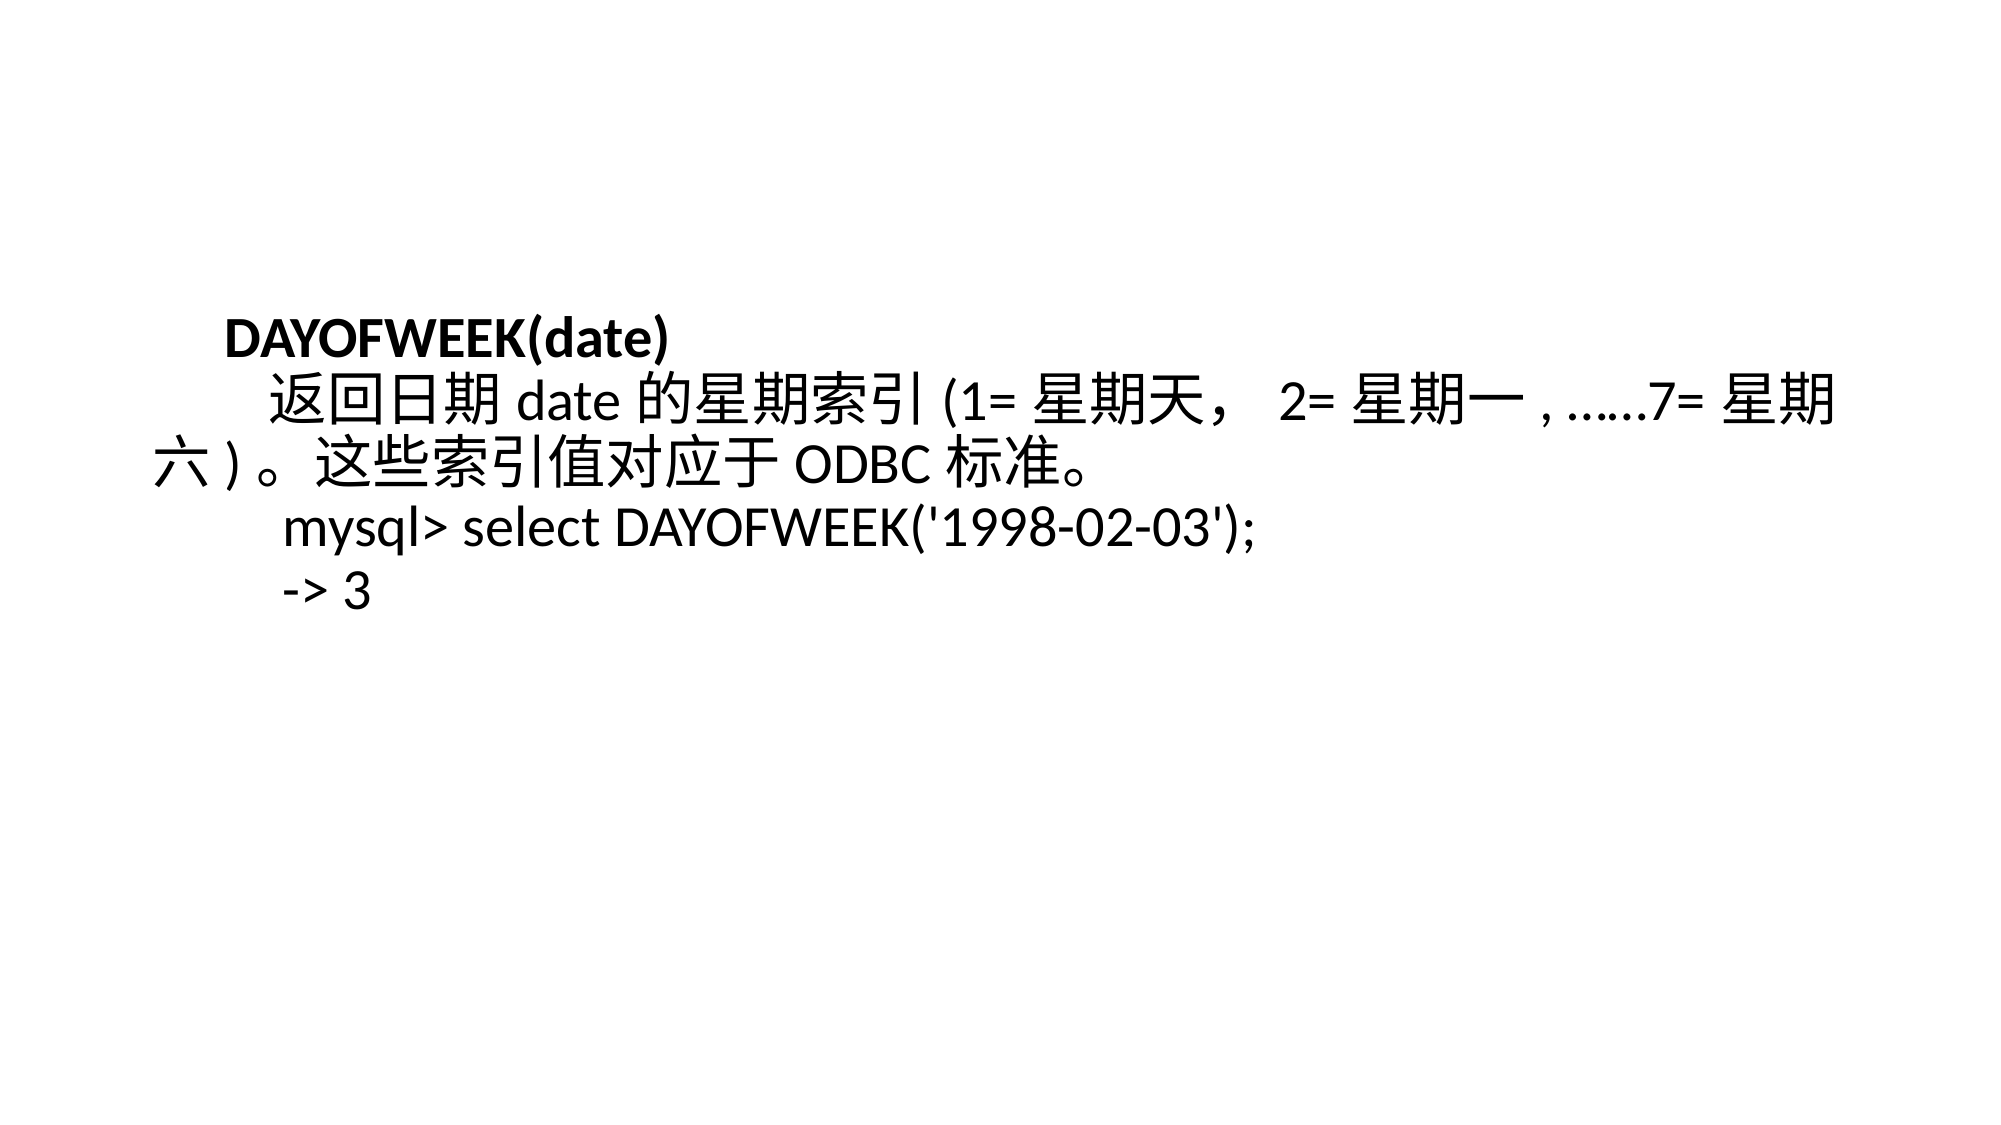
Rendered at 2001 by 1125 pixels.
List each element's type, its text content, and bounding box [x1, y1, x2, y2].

list DAYOFWEEK(date) 返回日期date的星期索引(1=星期天，2=星期一, ……7=星期六)。这些索引值对应于ODBC标准。 mysql> select DAYOFWEEK('1998-02-03'); -> 3 [137, 299, 1863, 1014]
